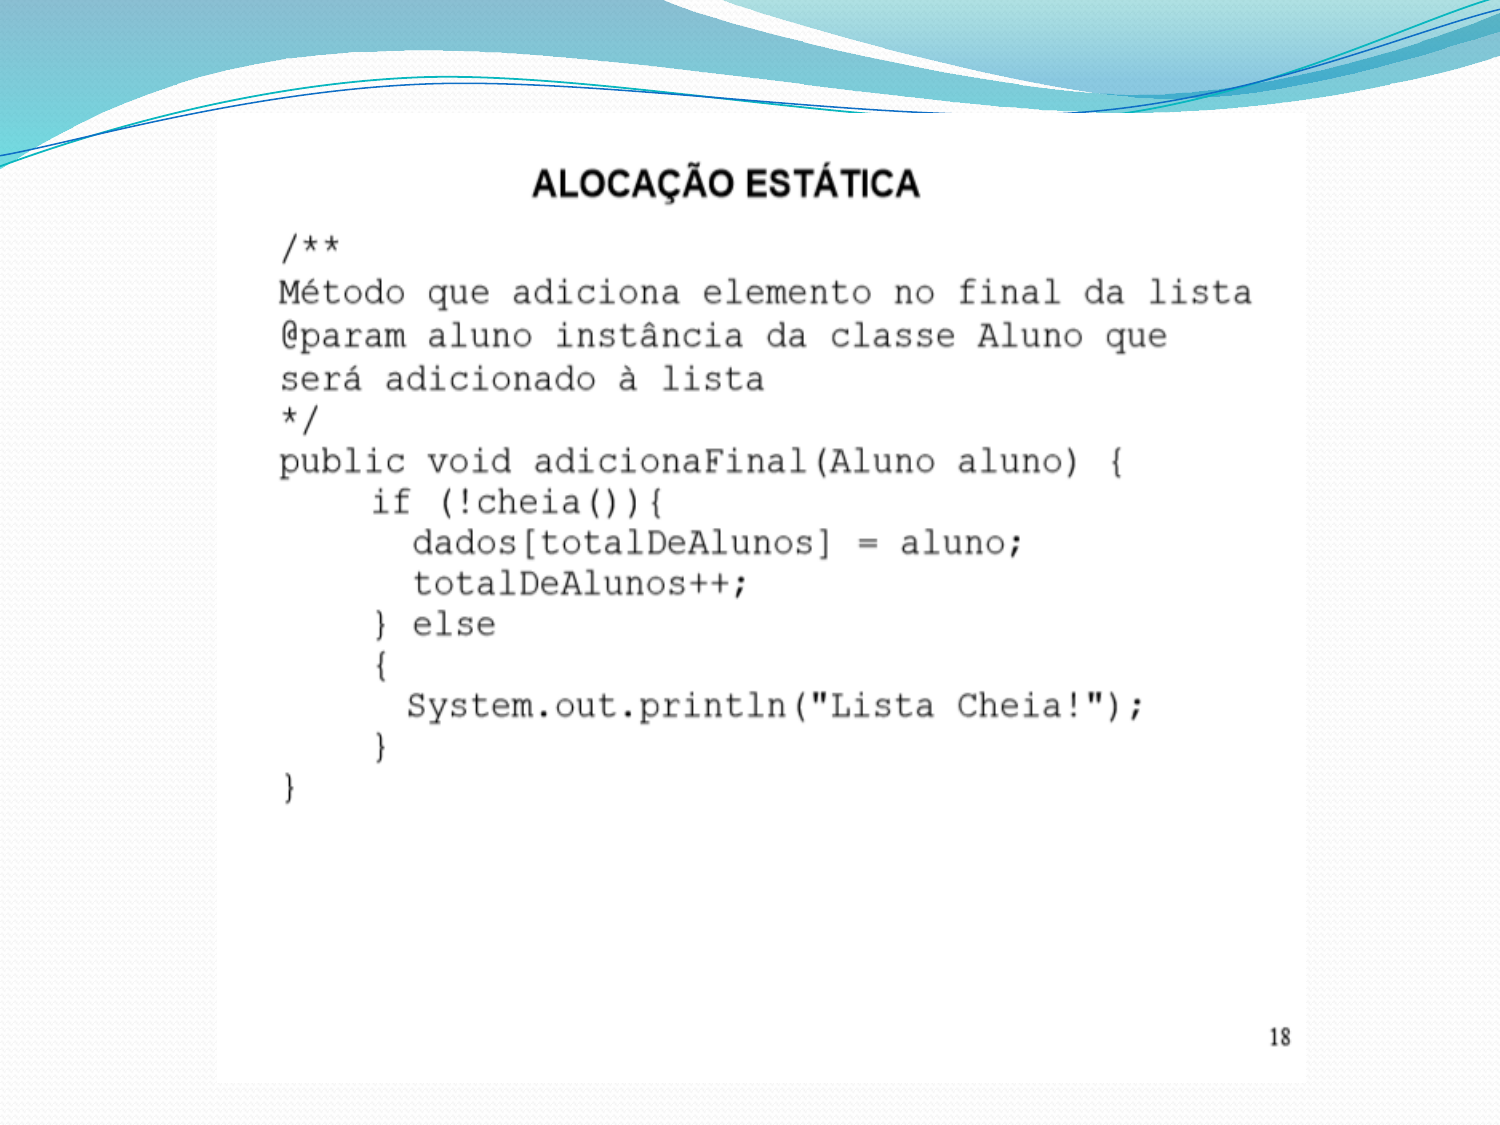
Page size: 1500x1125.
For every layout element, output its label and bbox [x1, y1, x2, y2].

picture [217, 113, 1306, 1083]
